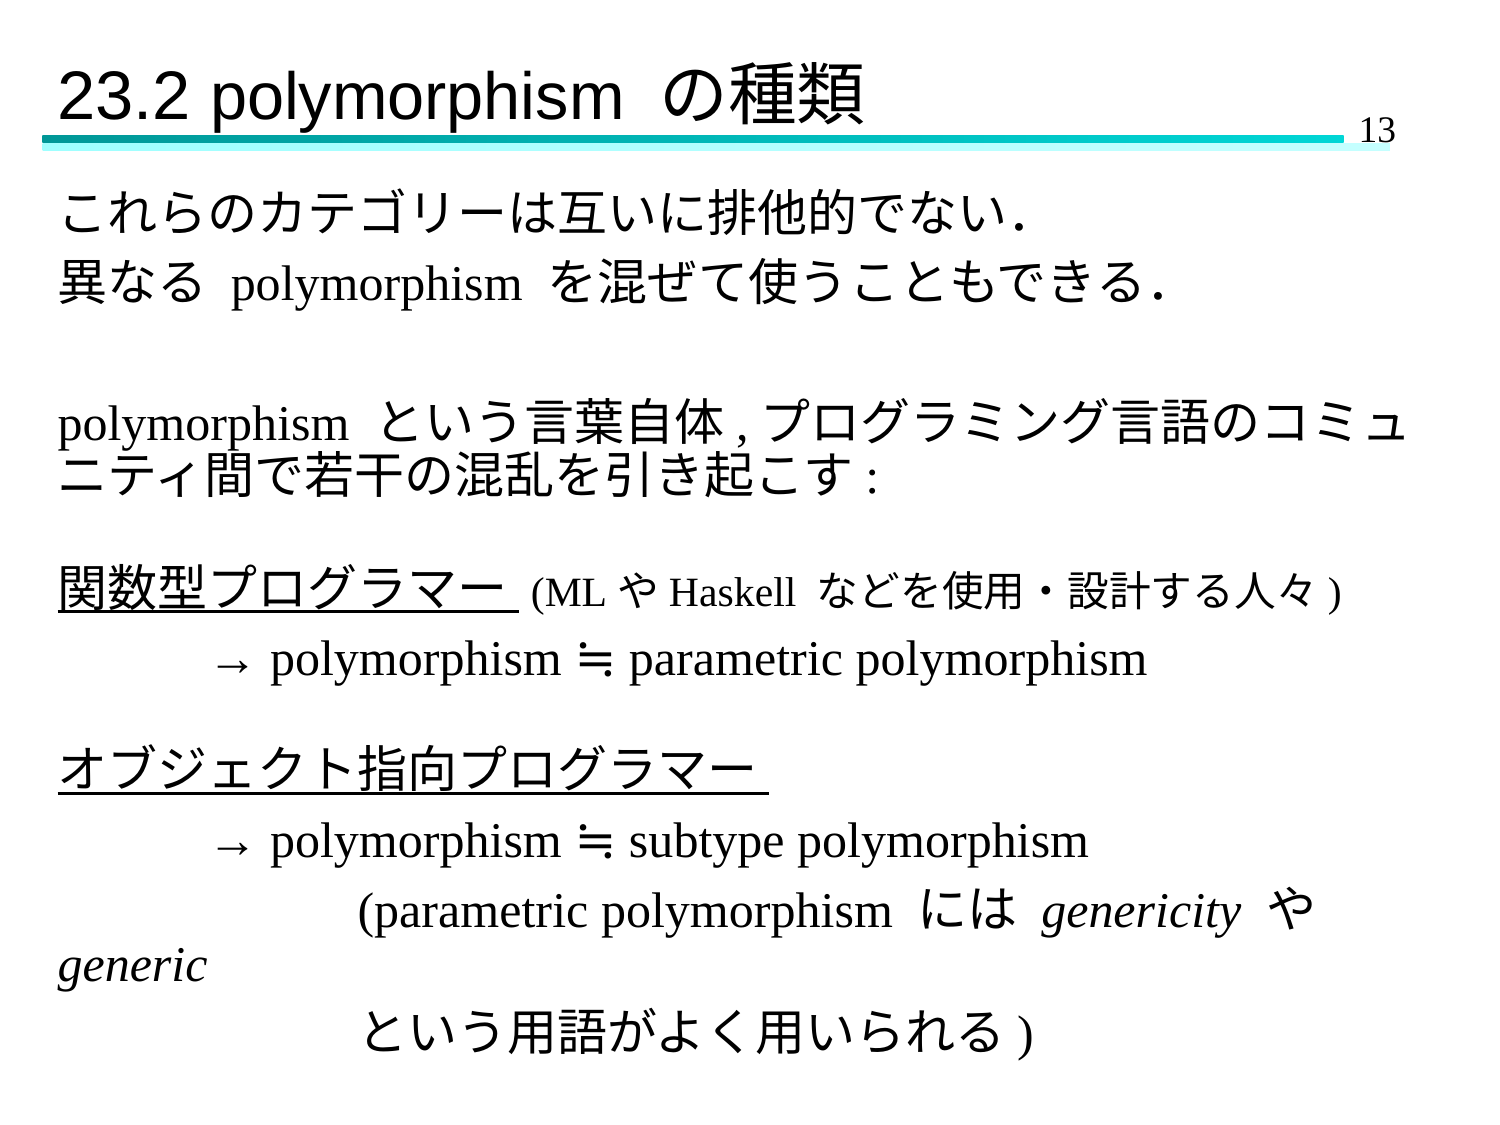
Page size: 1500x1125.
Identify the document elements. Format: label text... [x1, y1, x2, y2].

list これらのカテゴリーは互いに排他的でない． 異なる polymorphism を混ぜて使うこともできる． polymorphism という言葉自体,プログラミング言語のコミュニティ間で若干の混乱を引き起こす: 関数型プログラマー (MLやHaskell などを使用・設計する人々) → polymorphism ≒ parametric polymorphism オブジェクト指向プログラマー → polymorphism ≒ subtype polymorphism (parametric polymorphism には genericity や generic という用語がよく用いられる) [42, 180, 1458, 1080]
title 23.2 polymorphism の種類 [42, 22, 1458, 173]
